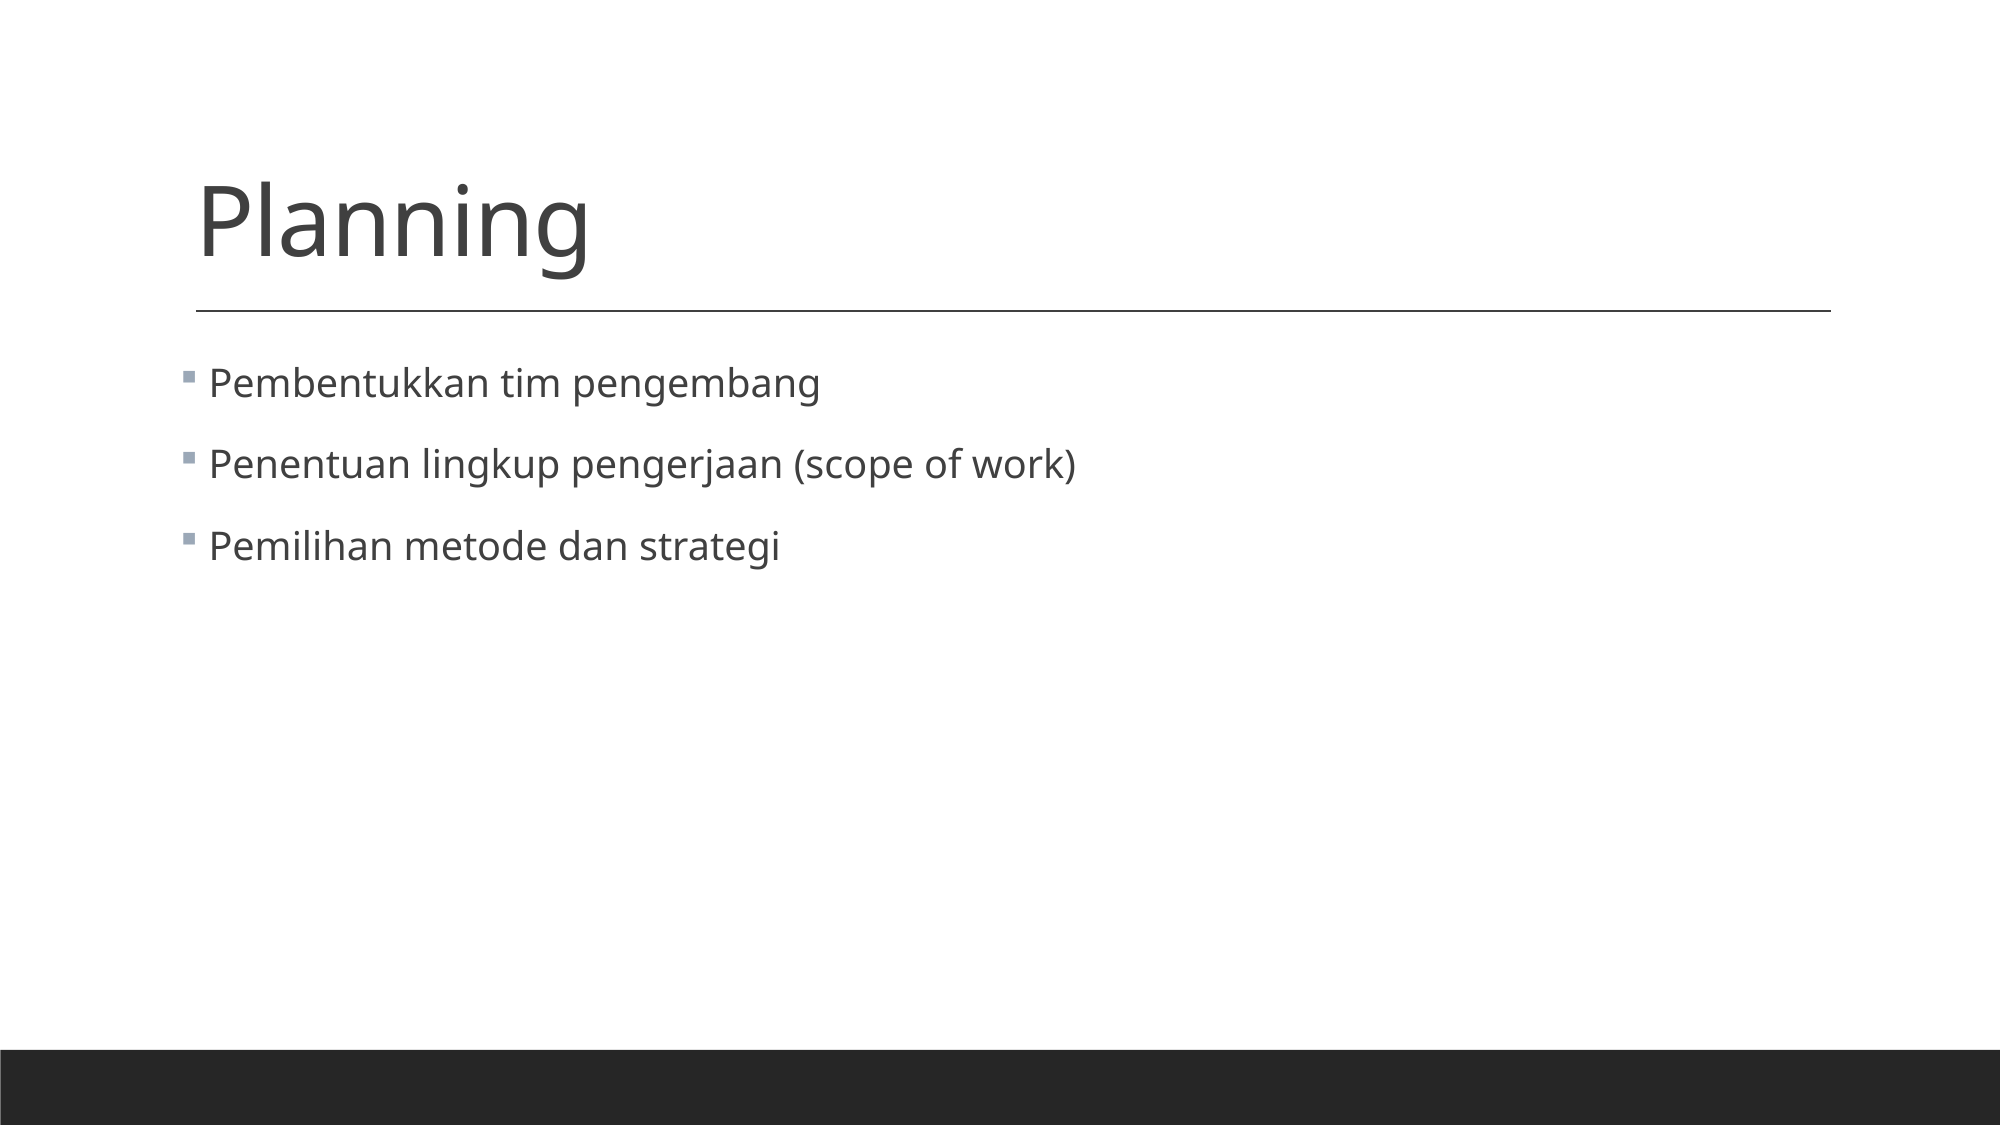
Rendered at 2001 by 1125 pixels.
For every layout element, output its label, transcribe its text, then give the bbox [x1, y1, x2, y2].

title Planning [180, 47, 1830, 285]
list Pembentukkan tim pengembang Penentuan lingkup pengerjaan (scope of work) Pemilihan metode dan strategi [180, 345, 1830, 963]
